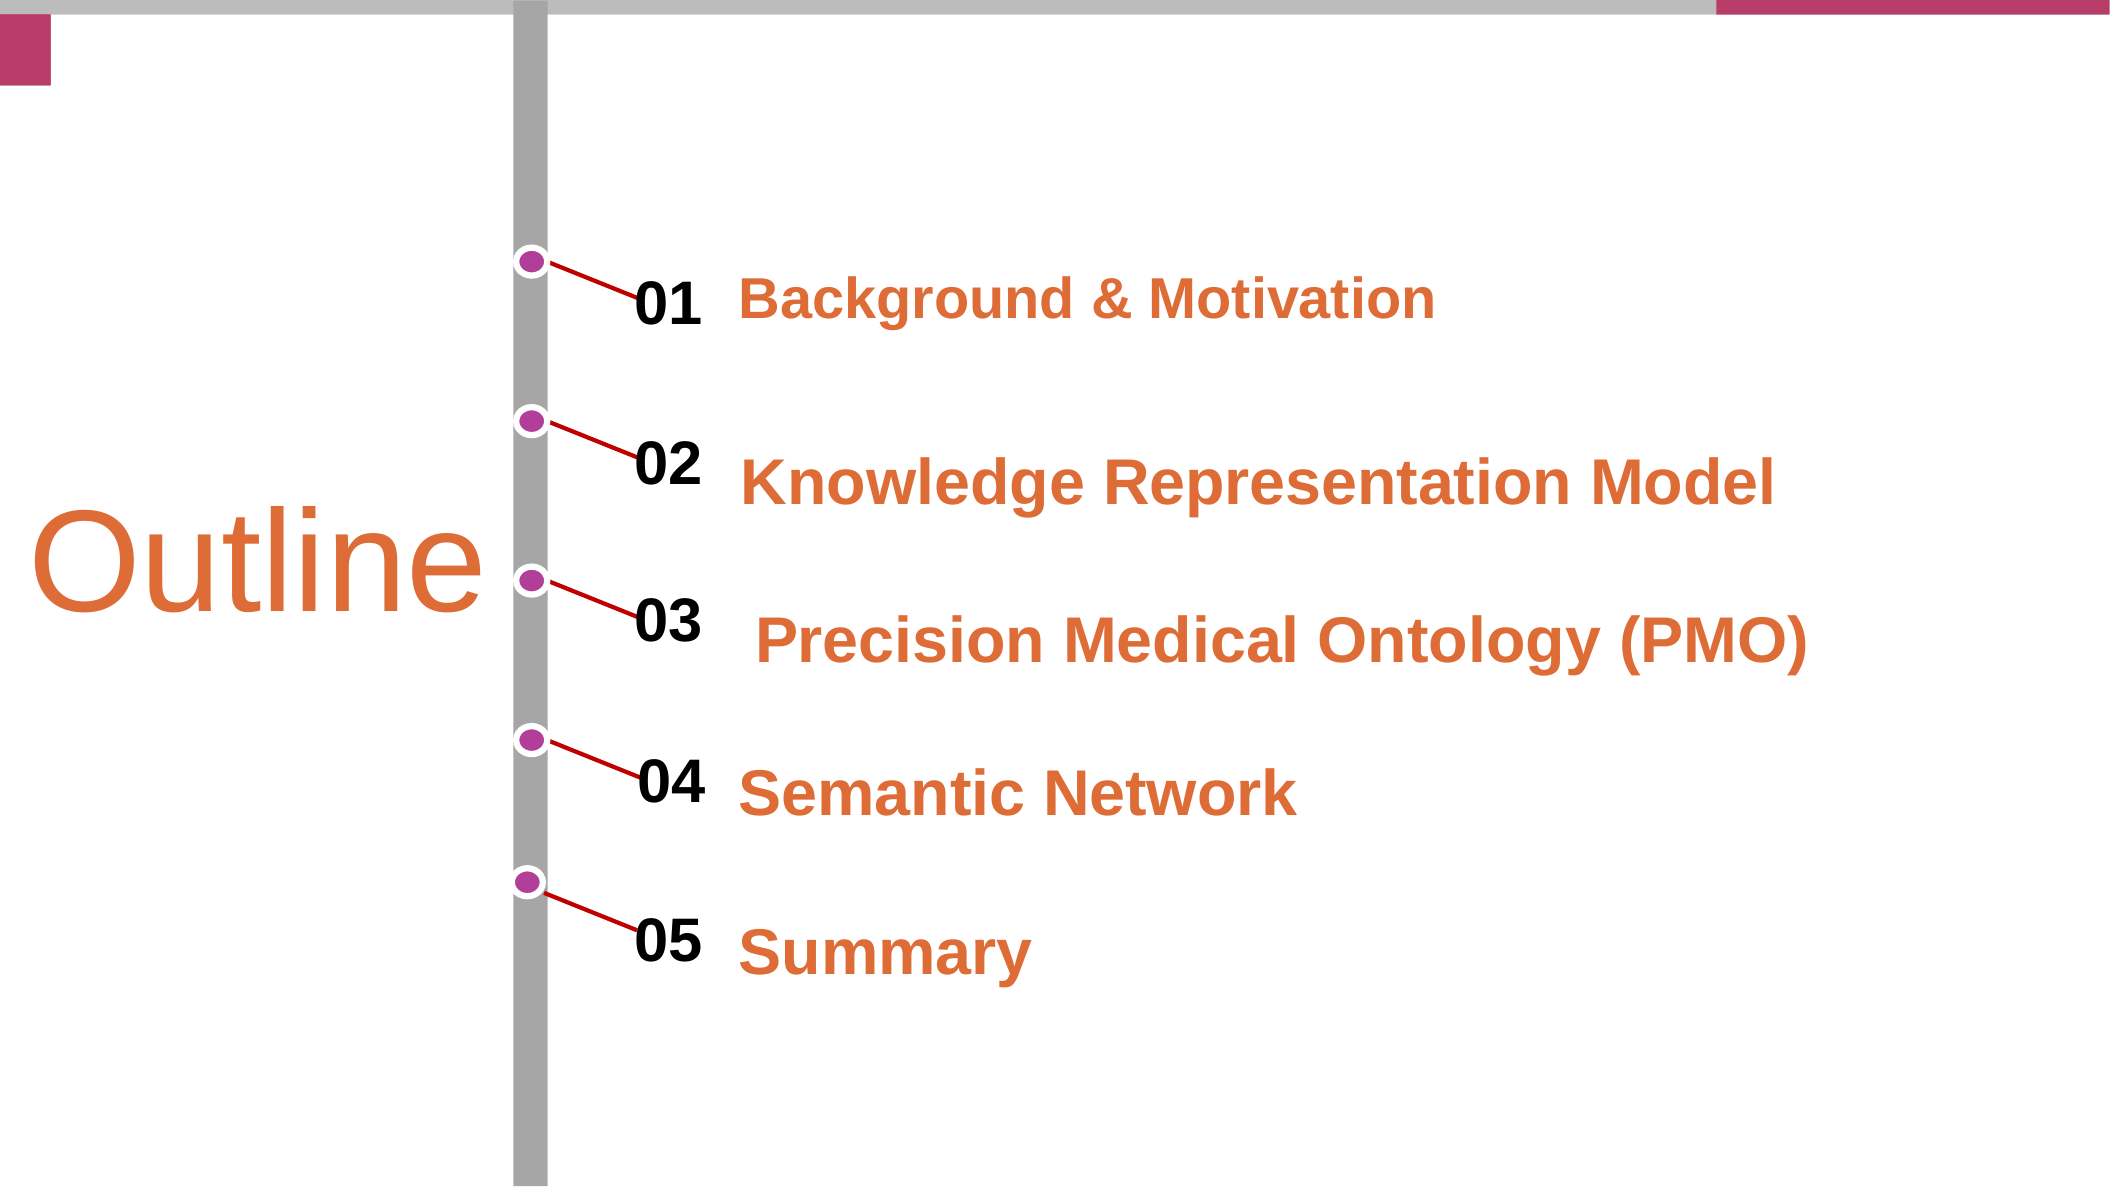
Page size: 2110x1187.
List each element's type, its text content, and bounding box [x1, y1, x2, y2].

text_box [512, 0, 549, 1187]
text_box 05 [612, 899, 725, 975]
text_box Summary [738, 899, 1240, 983]
text_box 03 [612, 579, 725, 655]
text_box Outline [168, 457, 348, 649]
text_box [547, 740, 641, 778]
text_box Knowledge Representation Model [724, 394, 2041, 540]
text_box [515, 406, 549, 437]
text_box Background & Motivation [738, 246, 1794, 331]
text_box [547, 421, 641, 459]
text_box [547, 580, 641, 619]
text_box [547, 261, 641, 300]
text_box 02 [612, 421, 725, 497]
text_box Precision Medical Ontology (PMO) [738, 552, 2063, 698]
text_box [515, 246, 549, 277]
text_box 04 [615, 740, 729, 816]
text_box [515, 725, 549, 756]
text_box [510, 867, 544, 898]
text_box [515, 565, 549, 596]
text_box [543, 892, 638, 931]
text_box Semantic Network [738, 740, 1677, 824]
text_box 01 [612, 262, 725, 338]
